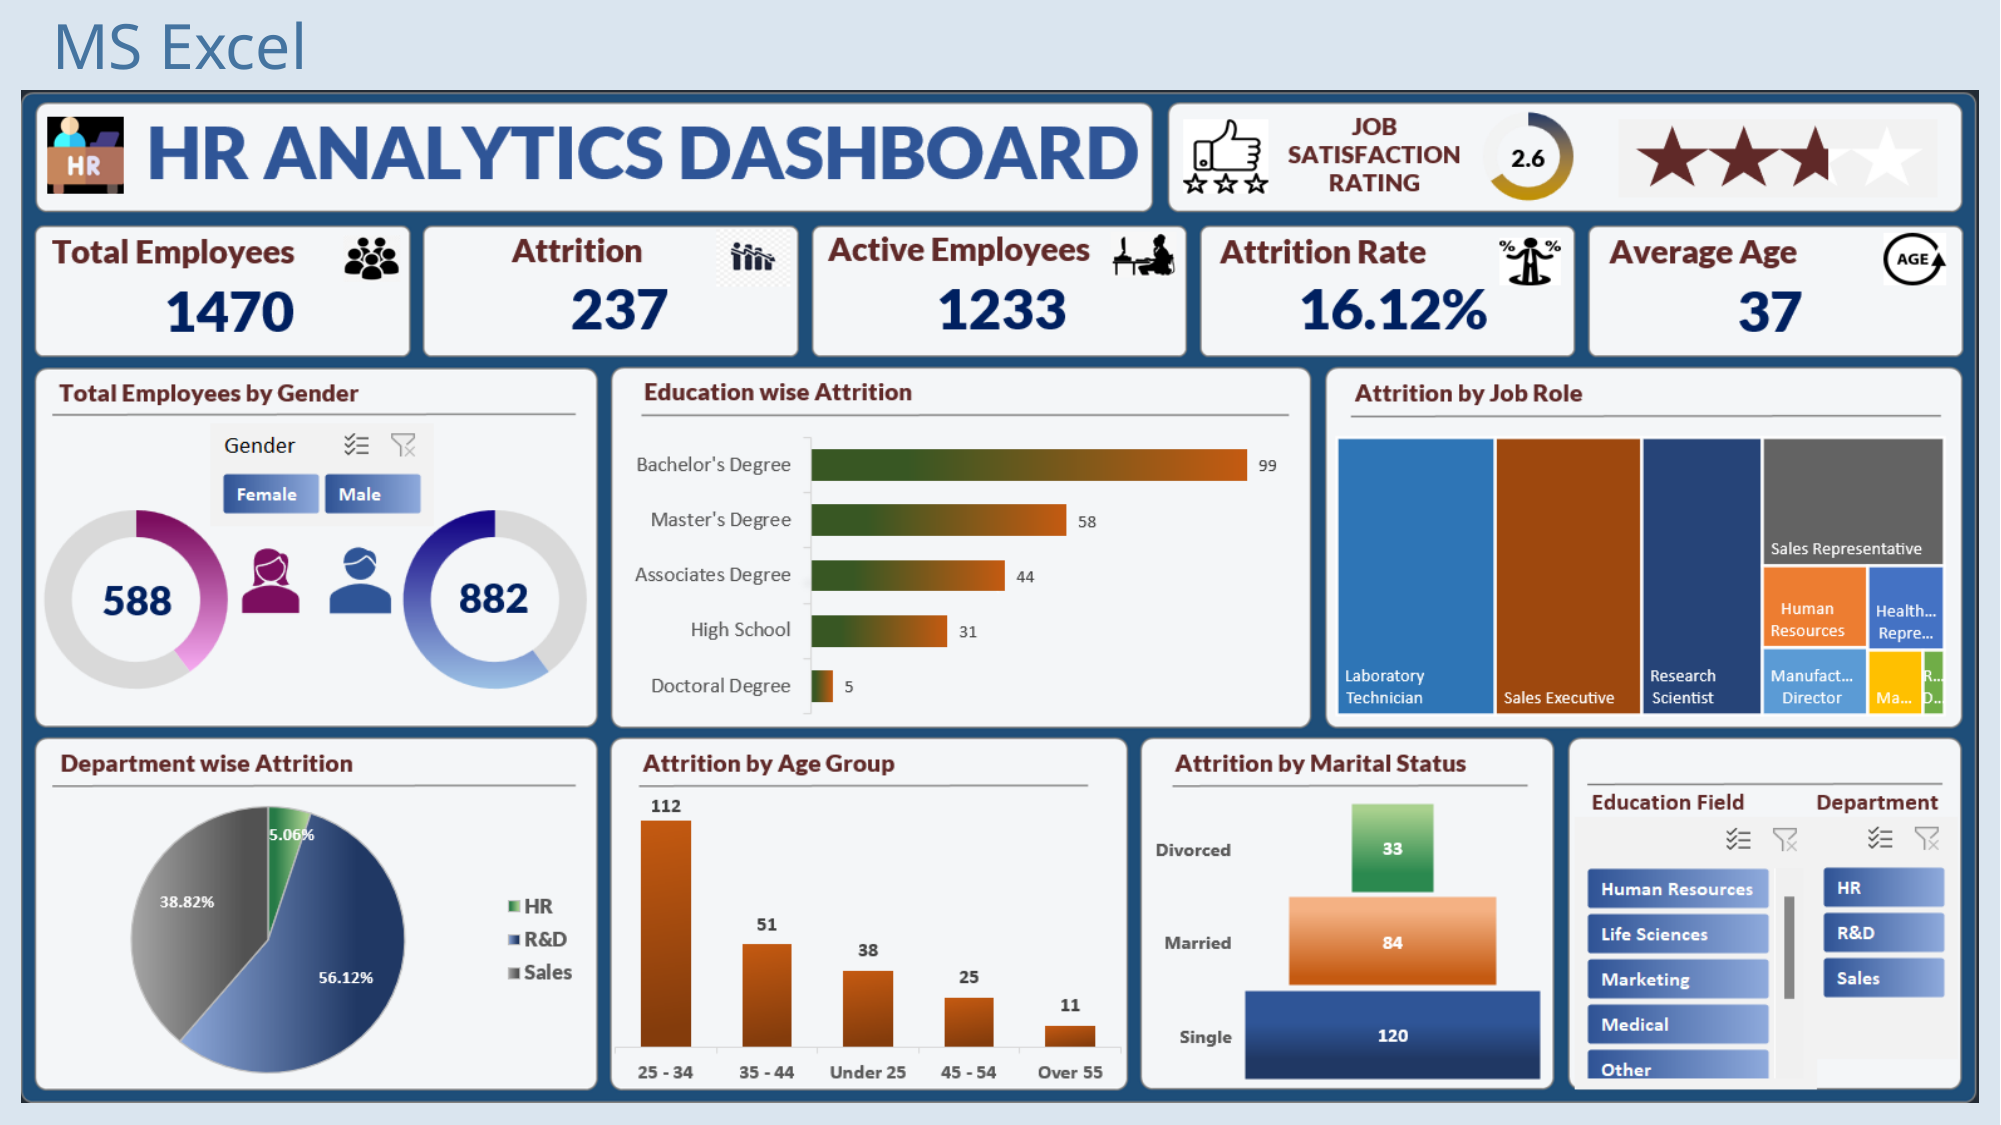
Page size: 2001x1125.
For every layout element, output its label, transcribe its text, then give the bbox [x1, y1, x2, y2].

picture [21, 90, 1979, 1103]
text_box MS Excel [37, 0, 470, 90]
